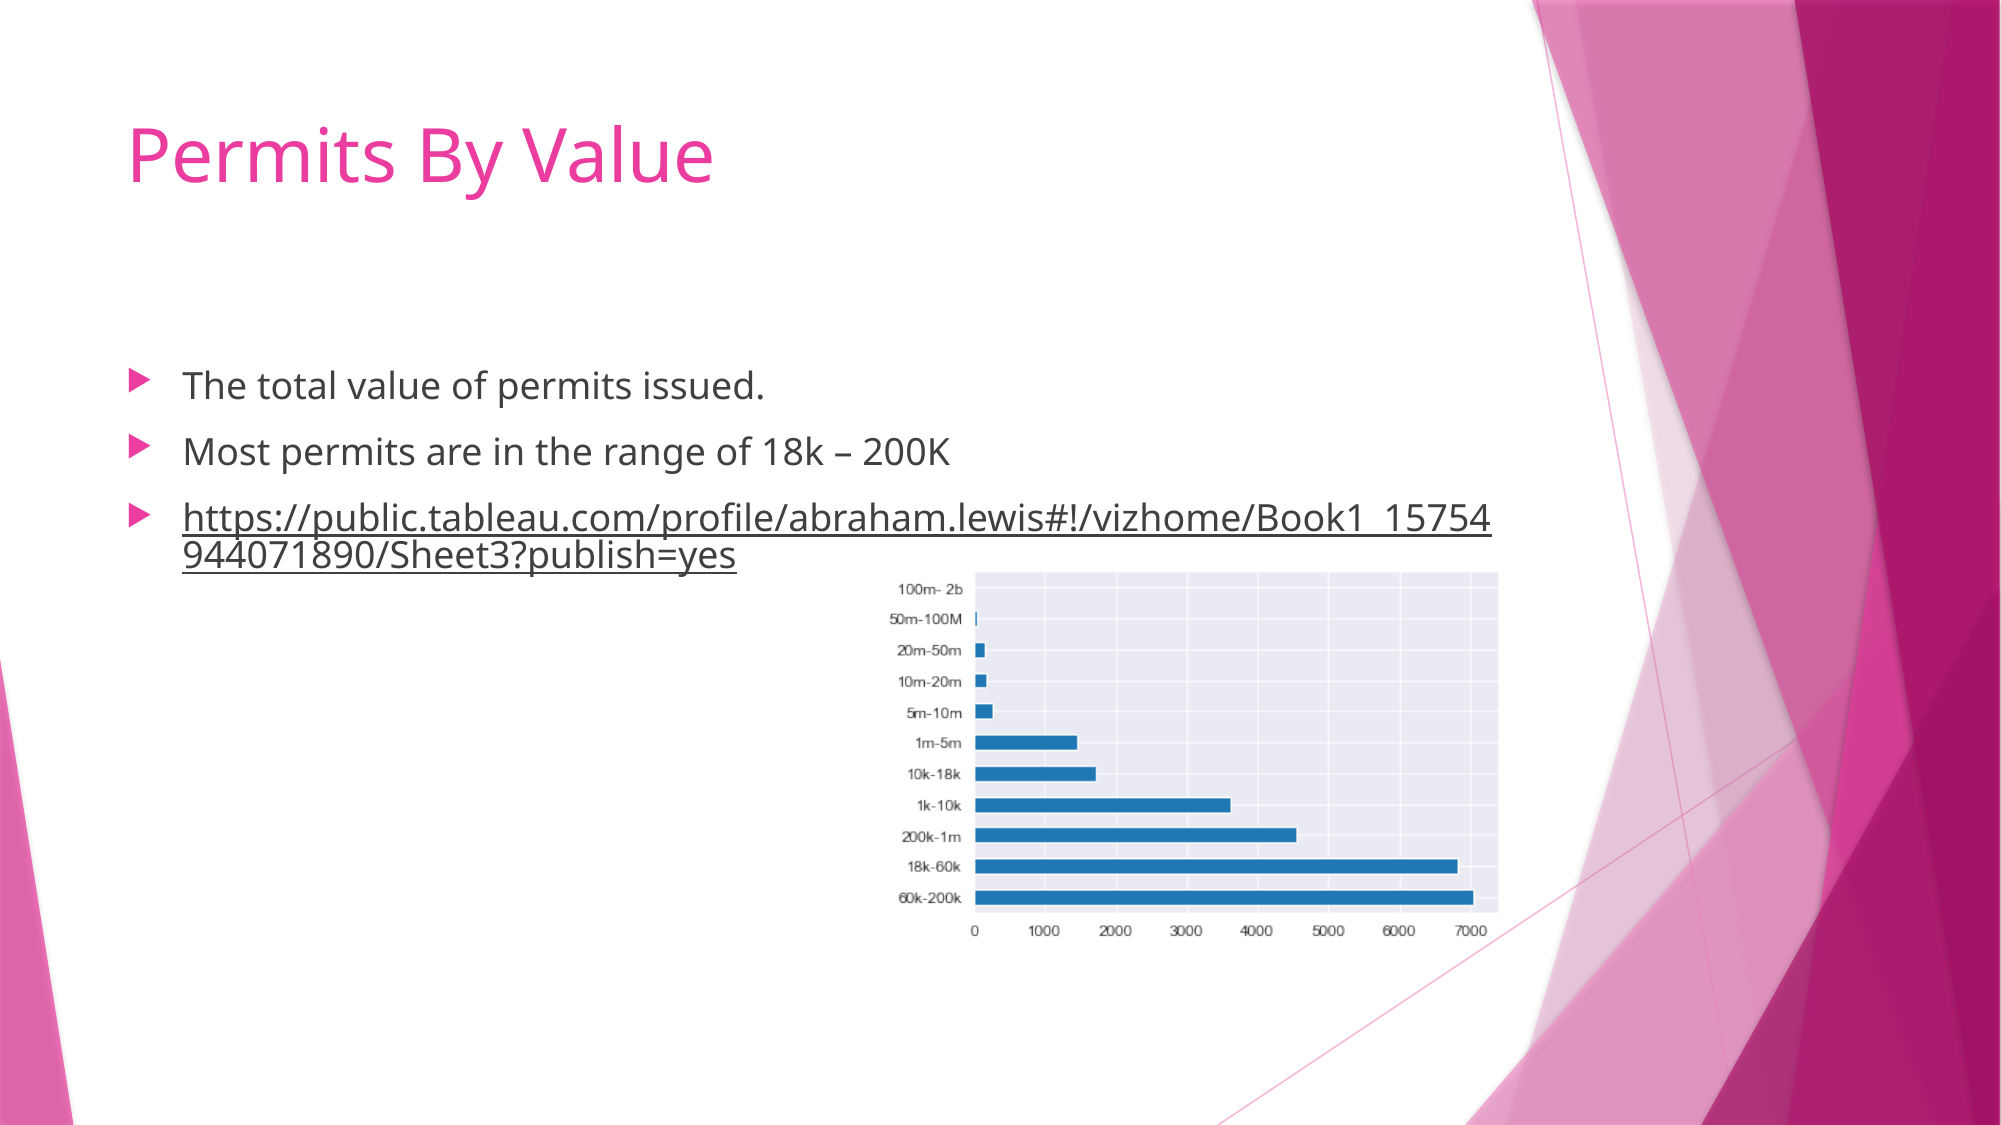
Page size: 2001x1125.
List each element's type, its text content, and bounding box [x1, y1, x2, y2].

title Permits By Value [111, 99, 1522, 317]
picture [877, 561, 1508, 949]
list The total value of permits issued. Most permits are in the range of 18k – 200K https://public.tableau.com/profile/abraham.lewis#!/vizhome/Book1_15754944071890/Sheet3?publish=yes [111, 354, 1522, 992]
